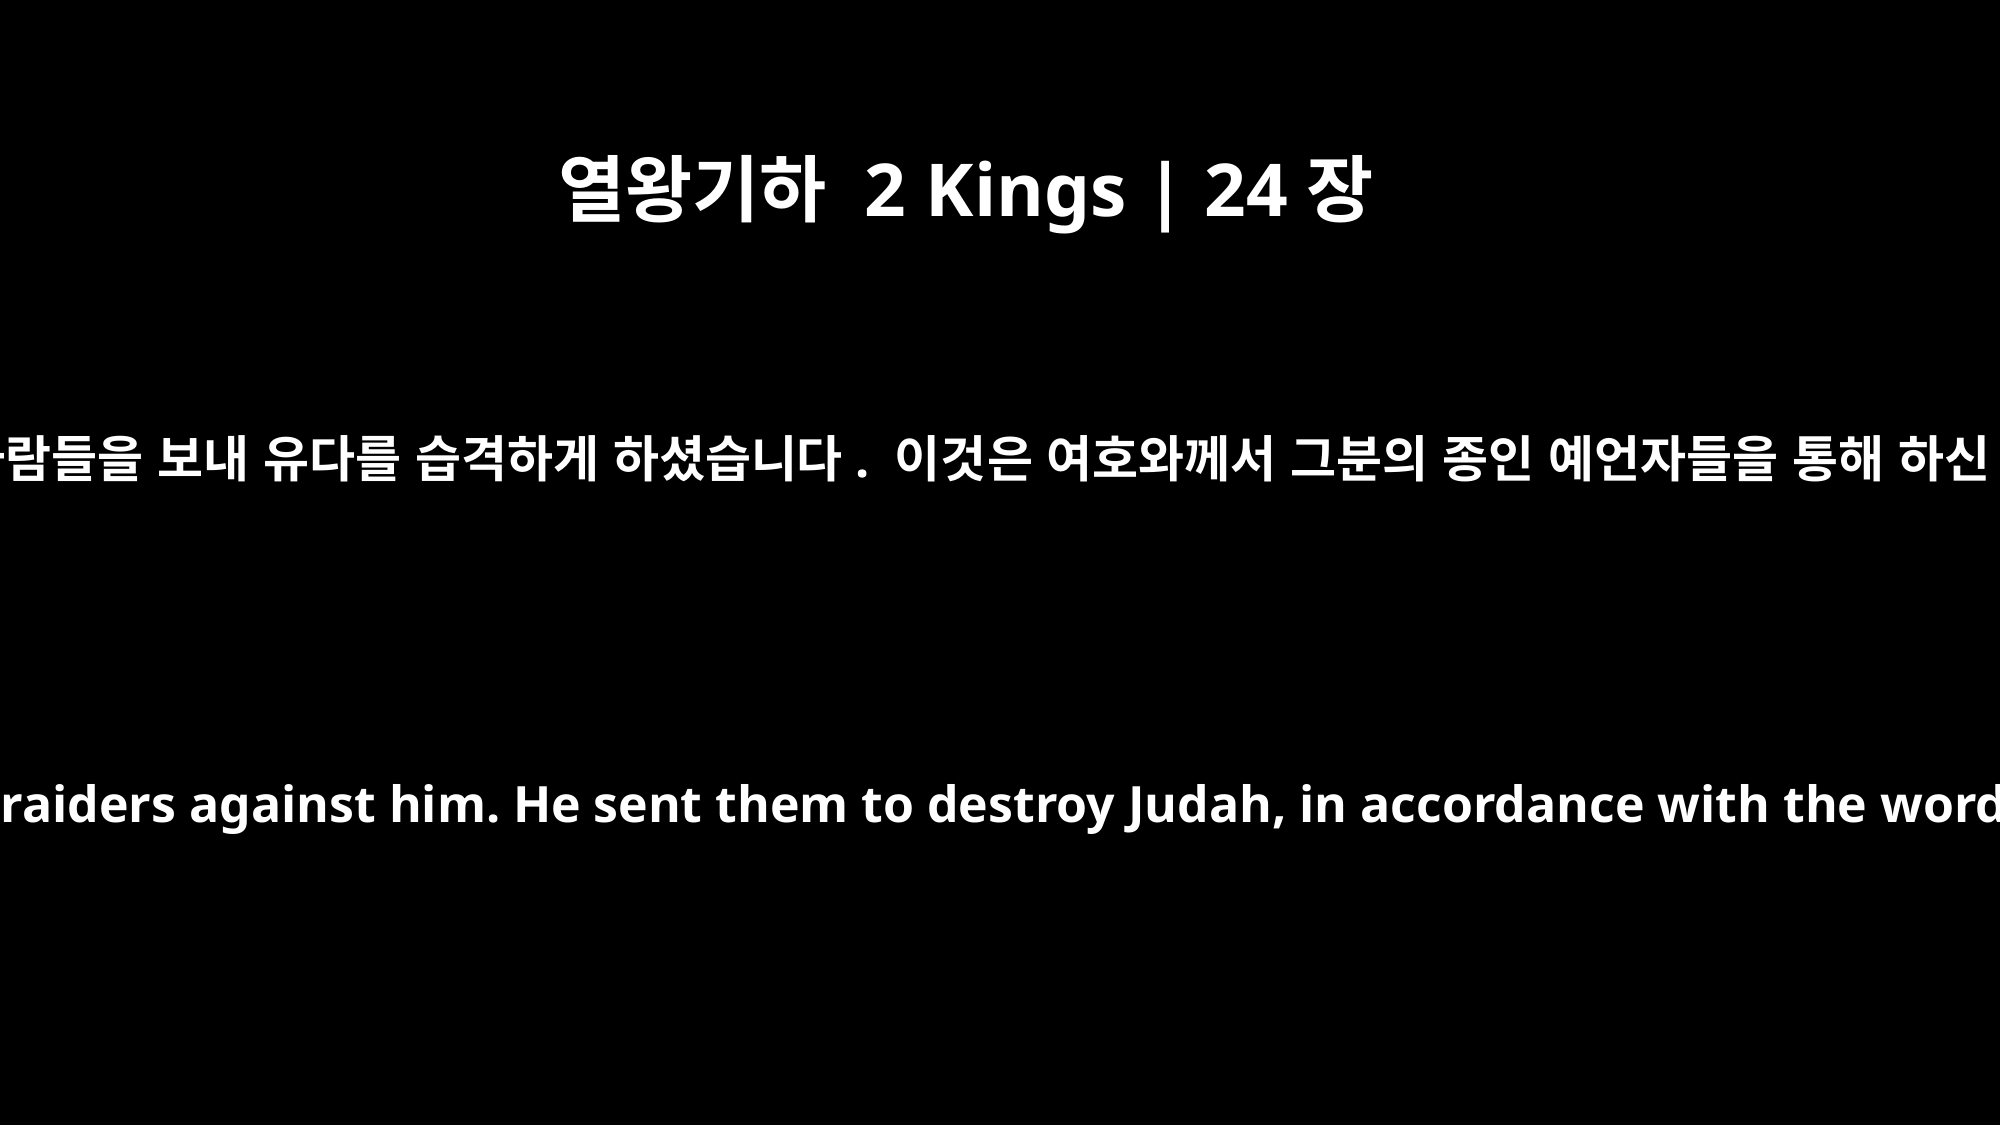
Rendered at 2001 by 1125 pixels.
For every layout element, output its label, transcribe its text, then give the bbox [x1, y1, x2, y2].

text_box 2 여호와께서는 갈대아 사람들과 아람 사람들과 모압 사람들과 암몬 사람들을 보내 유다를 습격하게 하셨습니다. 이것은 여호와께서 그분의 종인 예언자들을 통해 하신 말씀에 따라 유다를 멸망시키려고 그들을 보내신 것이었습니다. [0, 359, 2000, 495]
text_box The LORD sent Babylonian, Aramean, Moabite and Ammonite raiders against him. He sent them to destroy Judah, in accordance with the word of the LORD proclaimed by his servants the prophets. [0, 764, 2000, 840]
text_box 열왕기하 2 Kings | 24장 [543, 136, 1389, 239]
